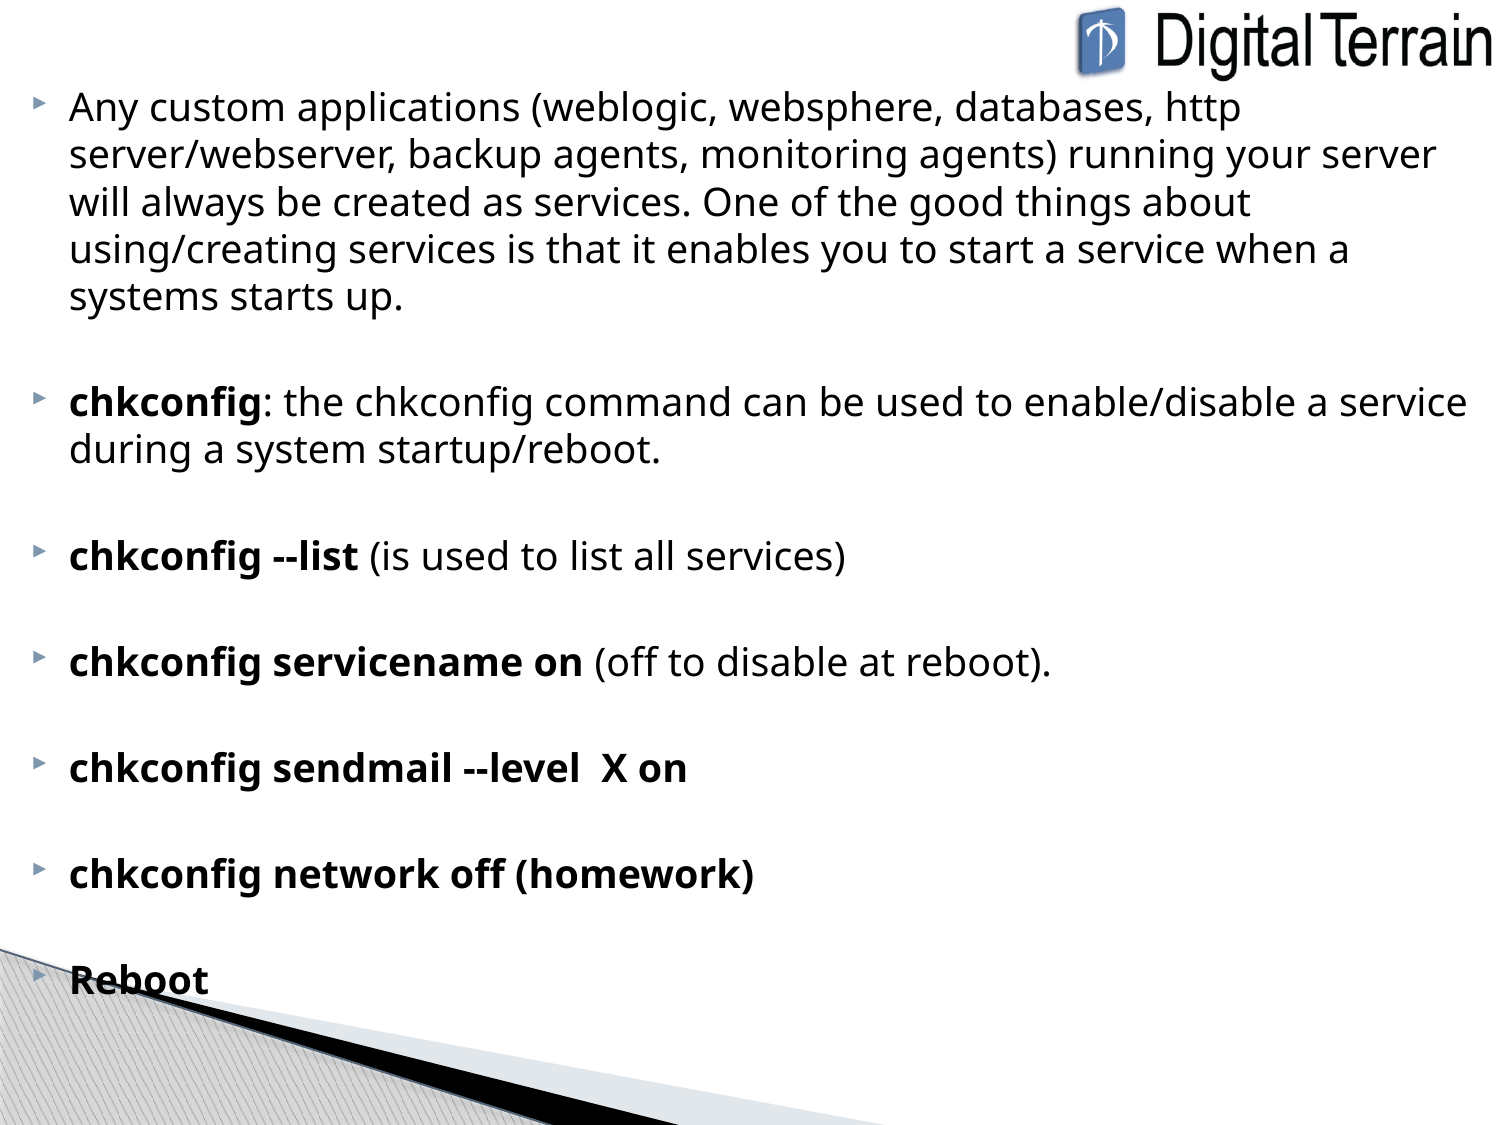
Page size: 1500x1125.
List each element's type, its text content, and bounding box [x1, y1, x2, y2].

list Any custom applications (weblogic, websphere, databases, http server/webserver, backup agents, monitoring agents) running your server will always be created as services. One of the good things about using/creating services is that it enables you to start a service when a systems starts up. chkconfig: the chkconfig command can be used to enable/disable a service during a system startup/reboot. chkconfig --list (is used to list all services) chkconfig servicename on (off to disable at reboot). chkconfig sendmail --level X on chkconfig network off (homework) Reboot [0, 75, 1500, 1013]
picture [1074, 0, 1500, 88]
